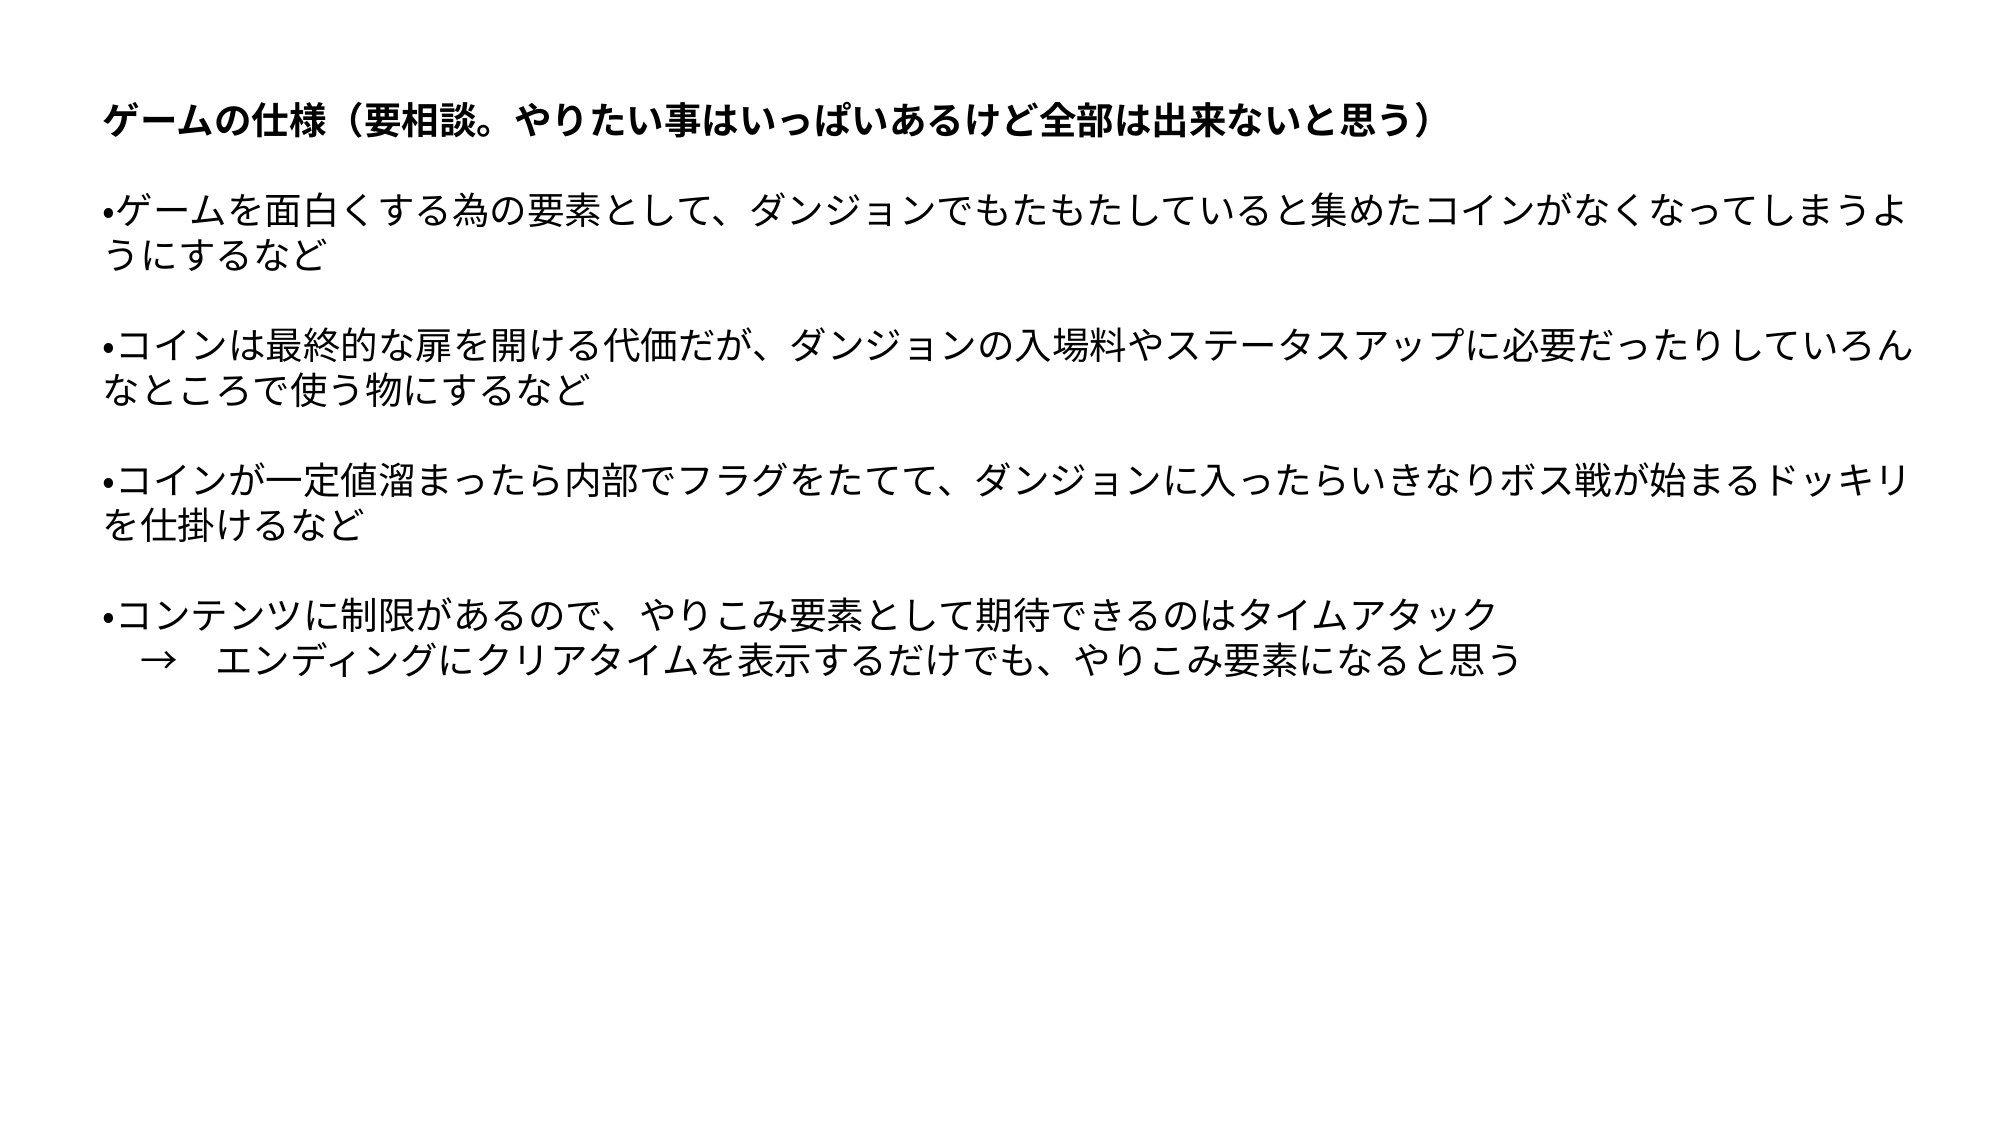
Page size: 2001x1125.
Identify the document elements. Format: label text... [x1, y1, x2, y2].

text_box ゲームの仕様（要相談。やりたい事はいっぱいあるけど全部は出来ないと思う） ・ゲームを面白くする為の要素として、ダンジョンでもたもたしていると集めたコインがなくなってしまうようにするなど ・コインは最終的な扉を開ける代価だが、ダンジョンの入場料やステータスアップに必要だったりしていろんなところで使う物にするなど ・コインが一定値溜まったら内部でフラグをたてて、ダンジョンに入ったらいきなりボス戦が始まるドッキリを仕掛けるなど ・コンテンツに制限があるので、やりこみ要素として期待できるのはタイムアタック → エンディングにクリアタイムを表示するだけでも、やりこみ要素になると思う [88, 89, 1949, 690]
